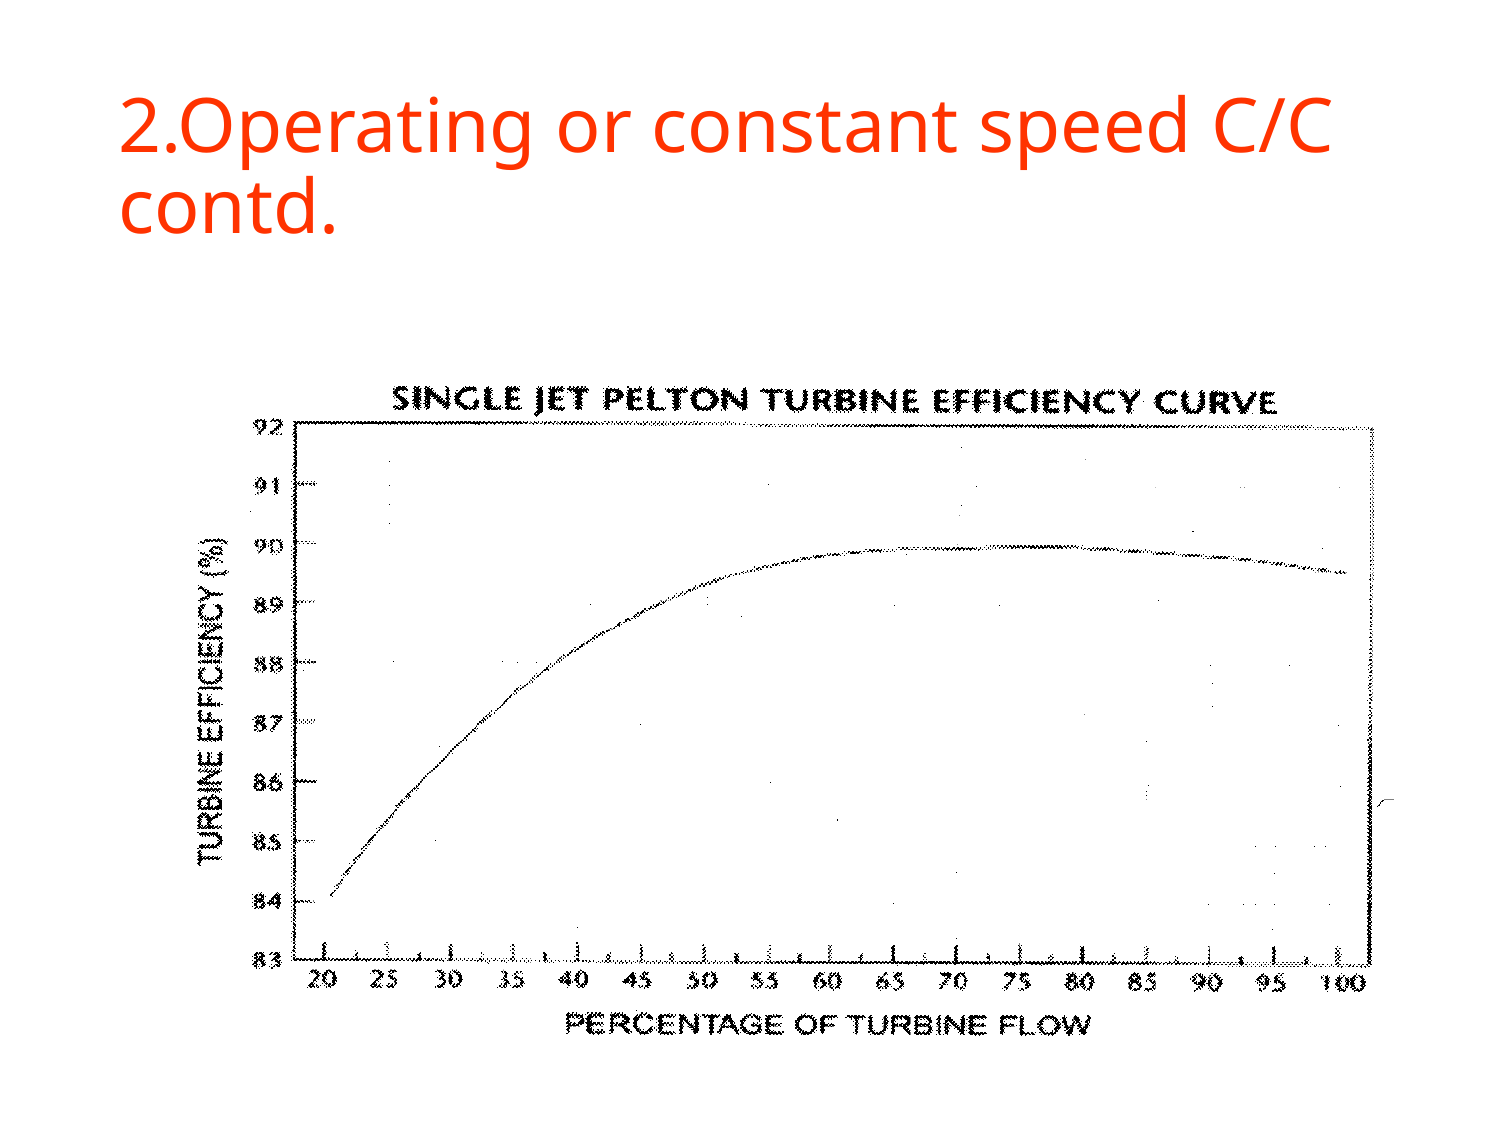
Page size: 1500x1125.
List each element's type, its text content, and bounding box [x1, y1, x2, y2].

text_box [149, 374, 1400, 1055]
title 2.Operating or constant speed C/C contd. [103, 59, 1397, 278]
